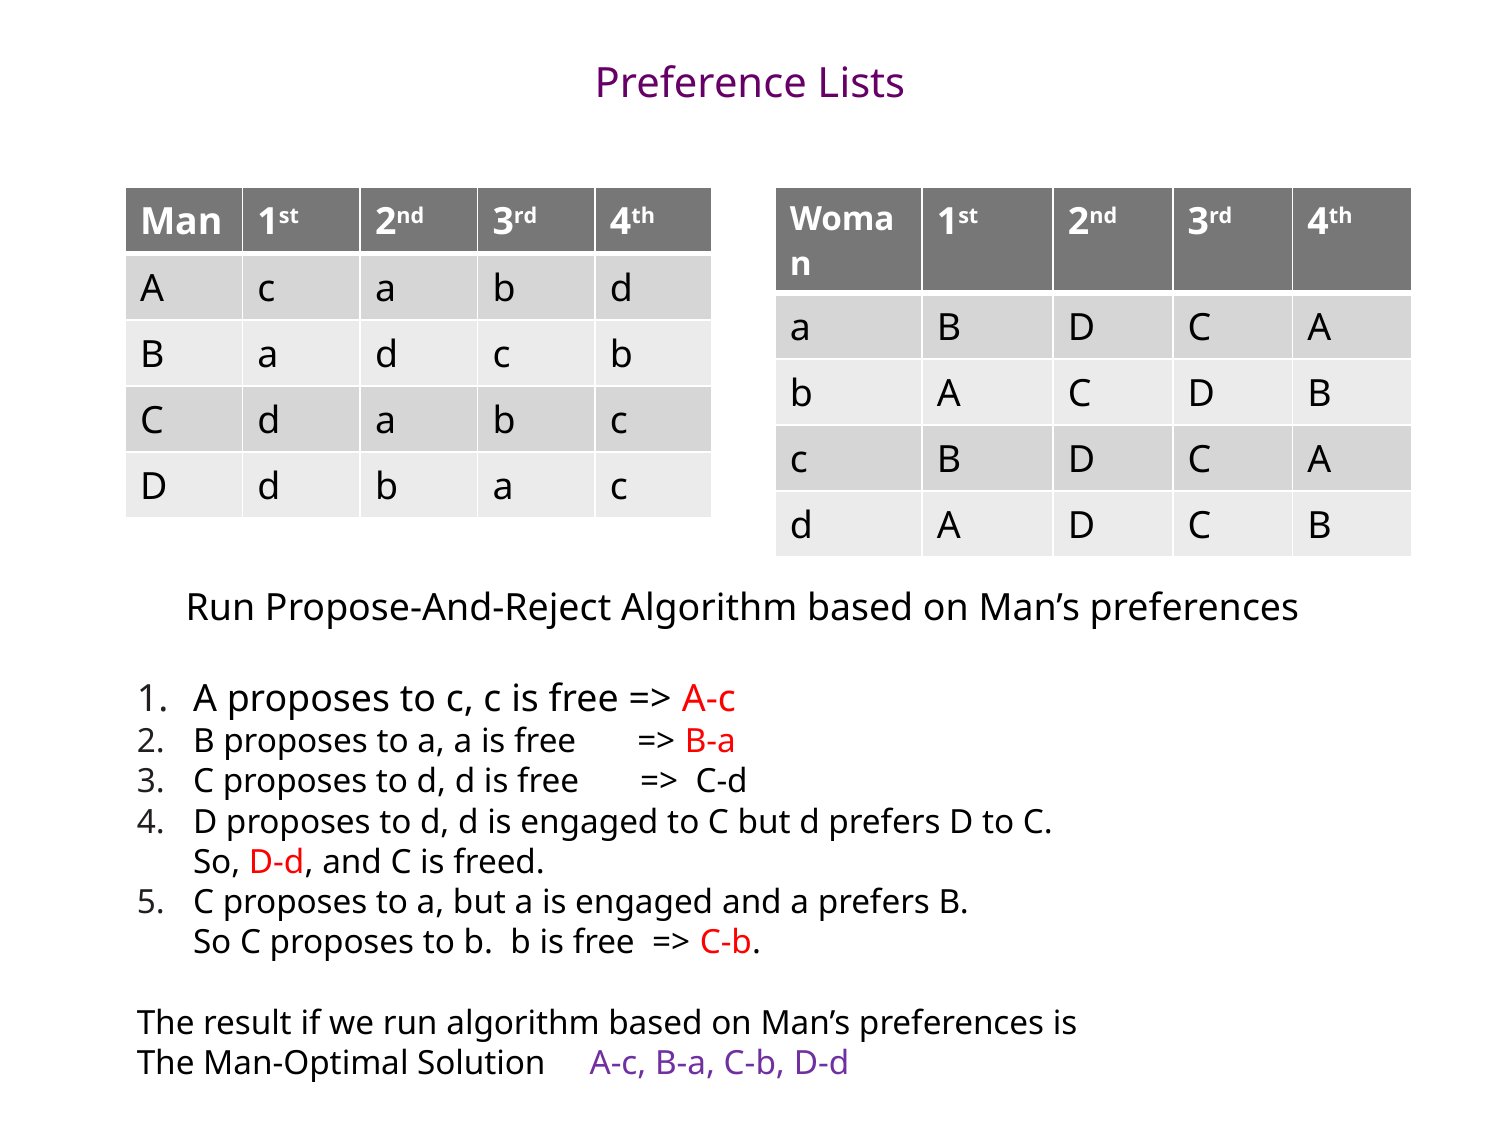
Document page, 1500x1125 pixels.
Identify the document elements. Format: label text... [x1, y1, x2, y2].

table_cell a [361, 256, 477, 319]
table_cell B [923, 296, 1052, 358]
table_cell b [361, 453, 477, 517]
table_cell D [126, 453, 242, 517]
table_cell D [1054, 492, 1172, 556]
table_cell C [1174, 492, 1292, 556]
text_box Run Propose-And-Reject Algorithm based on Man’s preferences A proposes to c, c is free => A-c B proposes to a, a is free => B-a C proposes to d, d is free => C-d D proposes to d, d is engaged to C but d prefers D to C. So, D-d, and C is freed. C proposes to a, but a is engaged and a prefers B. So C proposes to b. b is free => C-b. The result if we run algorithm based on Man’s preferences is The Man-Optimal Solution A-c, B-a, C-b, D-d [122, 575, 1422, 1089]
table_header Woman [776, 188, 921, 290]
table_cell C [126, 387, 242, 451]
table_cell A [923, 360, 1052, 424]
table_cell D [1174, 360, 1292, 424]
table_cell b [776, 360, 921, 424]
table_cell b [478, 256, 594, 319]
table_cell b [596, 321, 711, 385]
table_cell c [478, 321, 594, 385]
table_header 2nd [361, 188, 477, 251]
table_cell d [361, 321, 477, 385]
table_header 3rd [1174, 188, 1292, 290]
table_cell a [243, 321, 359, 385]
table_cell B [1293, 492, 1411, 556]
table_cell d [596, 256, 711, 319]
table_cell A [126, 256, 242, 319]
table_header 4th [596, 188, 711, 251]
table_cell B [1293, 360, 1411, 424]
table_cell A [923, 492, 1052, 556]
table_cell c [776, 426, 921, 490]
table_cell D [1054, 296, 1172, 358]
table_header 1st [243, 188, 359, 251]
table_cell D [1054, 426, 1172, 490]
table_cell C [1174, 296, 1292, 358]
table_cell A [1293, 296, 1411, 358]
table_header 2nd [1054, 188, 1172, 290]
table_cell d [243, 453, 359, 517]
table_header 4th [1293, 188, 1411, 290]
table_header 1st [923, 188, 1052, 290]
table_cell c [243, 256, 359, 319]
table_cell c [596, 453, 711, 517]
table_cell b [478, 387, 594, 451]
table_cell C [1054, 360, 1172, 424]
table_cell a [776, 296, 921, 358]
table_cell a [478, 453, 594, 517]
title Preference Lists [0, 50, 1500, 125]
table_cell c [596, 387, 711, 451]
table_header Man [126, 188, 242, 251]
table_cell C [1174, 426, 1292, 490]
table_header 3rd [478, 188, 594, 251]
table_cell B [923, 426, 1052, 490]
table_cell d [776, 492, 921, 556]
table_cell d [243, 387, 359, 451]
table_cell a [361, 387, 477, 451]
table_cell B [126, 321, 242, 385]
table_cell A [1293, 426, 1411, 490]
